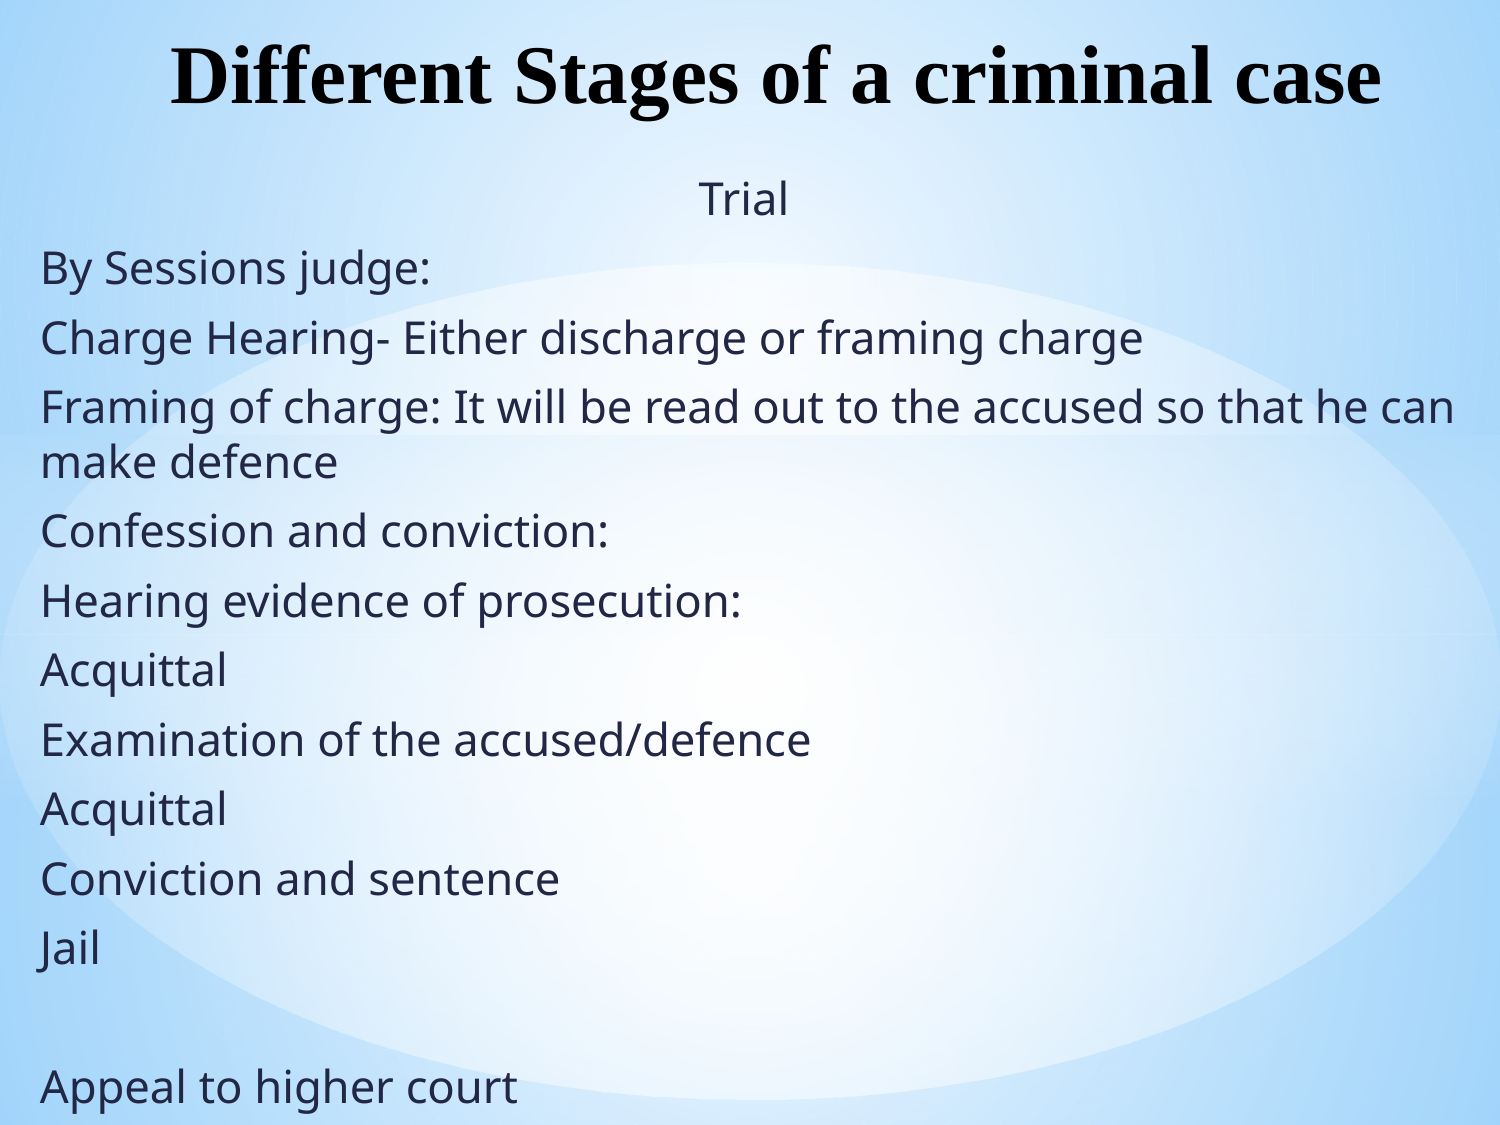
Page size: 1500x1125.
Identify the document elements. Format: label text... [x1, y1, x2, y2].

title Different Stages of a criminal case [24, 12, 1500, 188]
subtitle Trial By Sessions judge: Charge Hearing- Either discharge or framing charge Framing of charge: It will be read out to the accused so that he can make defence Confession and conviction: Hearing evidence of prosecution: Acquittal Examination of the accused/defence Acquittal Conviction and sentence Jail Appeal to higher court [24, 188, 1475, 1125]
